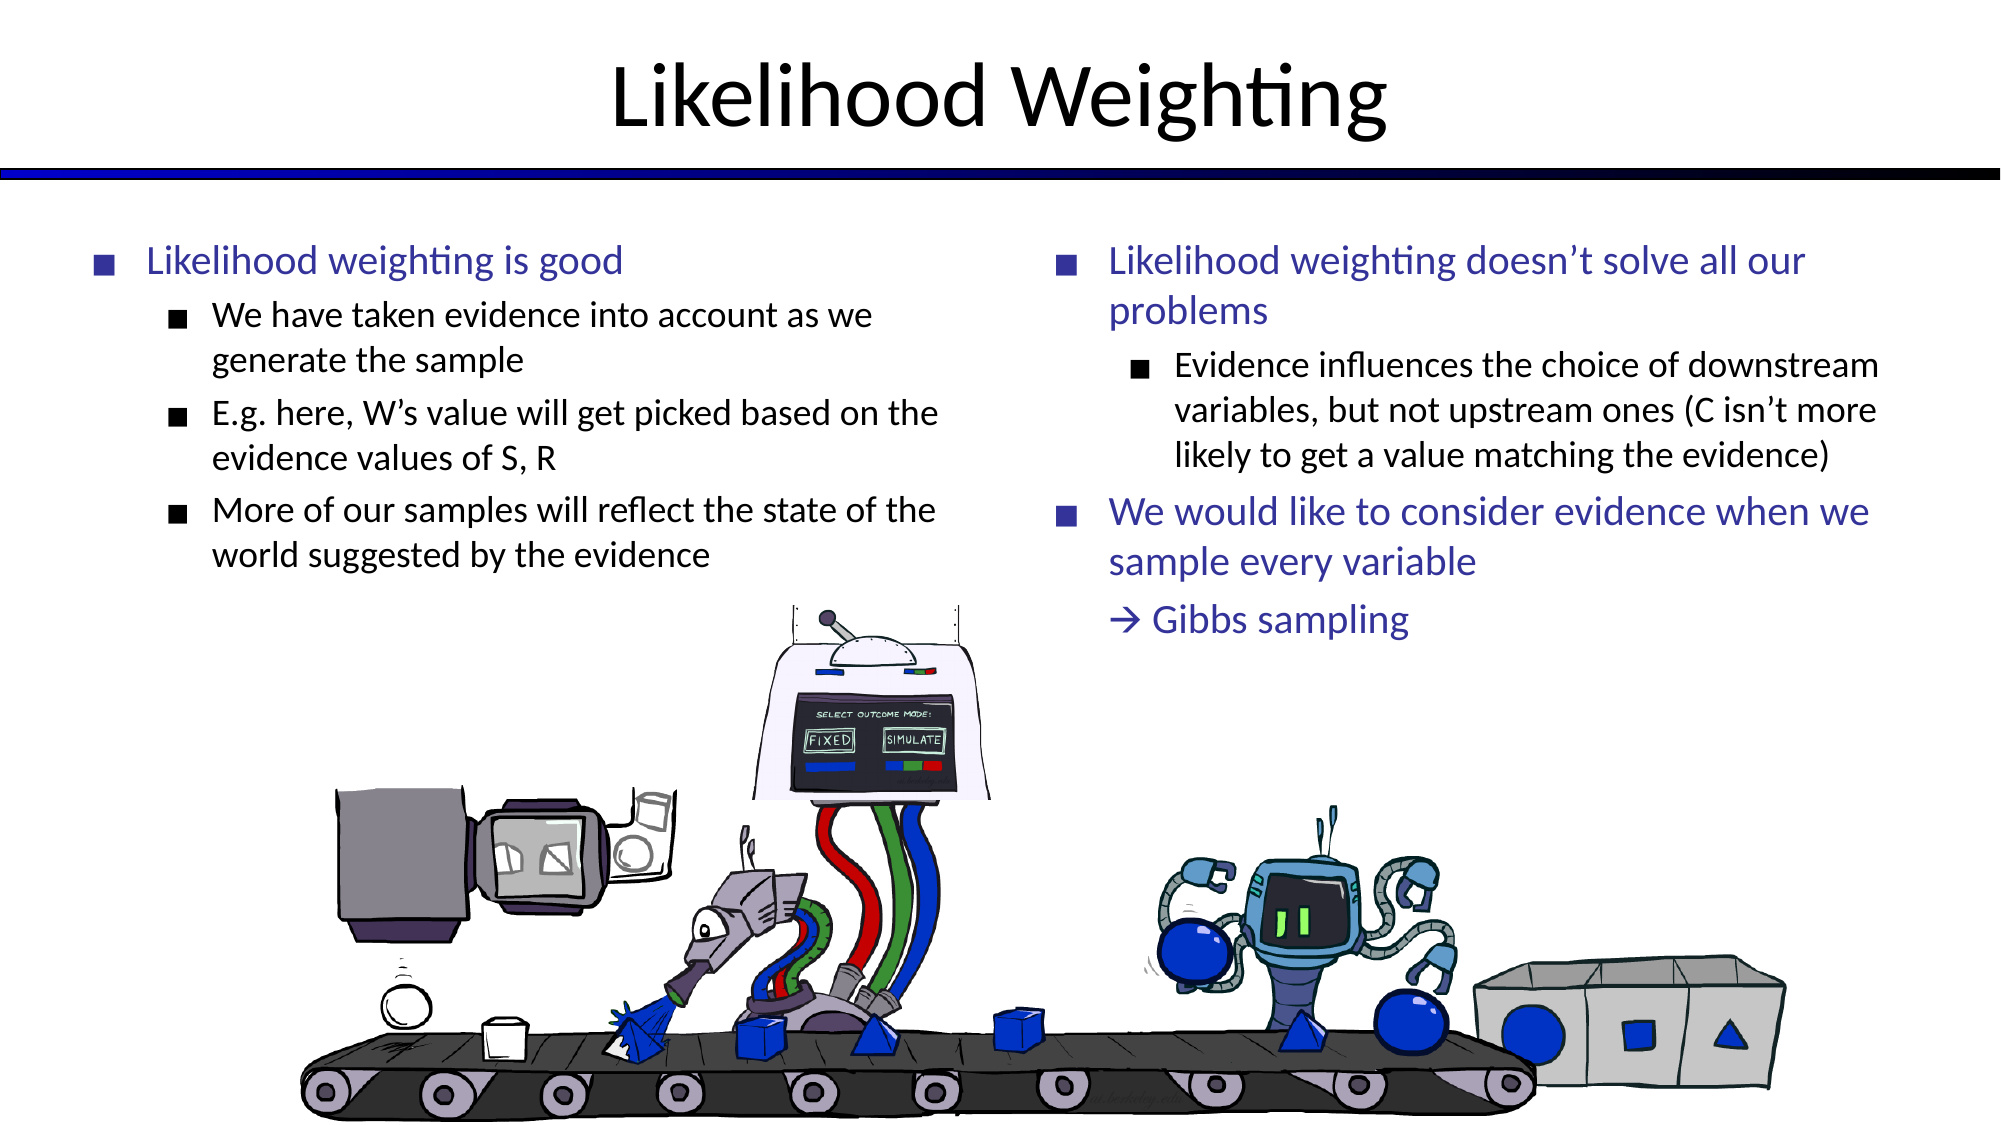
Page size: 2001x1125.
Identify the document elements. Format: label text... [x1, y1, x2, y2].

text_box Likelihood weighting doesn’t solve all our problems Evidence influences the choice of downstream variables, but not upstream ones (C isn’t more likely to get a value matching the evidence) We would like to consider evidence when we sample every variable 🡪 Gibbs sampling [1037, 224, 1950, 968]
title Likelihood Weighting [0, 0, 2000, 184]
list Likelihood weighting is good We have taken evidence into account as we generate the sample E.g. here, W’s value will get picked based on the evidence values of S, R More of our samples will reflect the state of the world suggested by the evidence [75, 224, 988, 613]
picture [299, 605, 1838, 1122]
